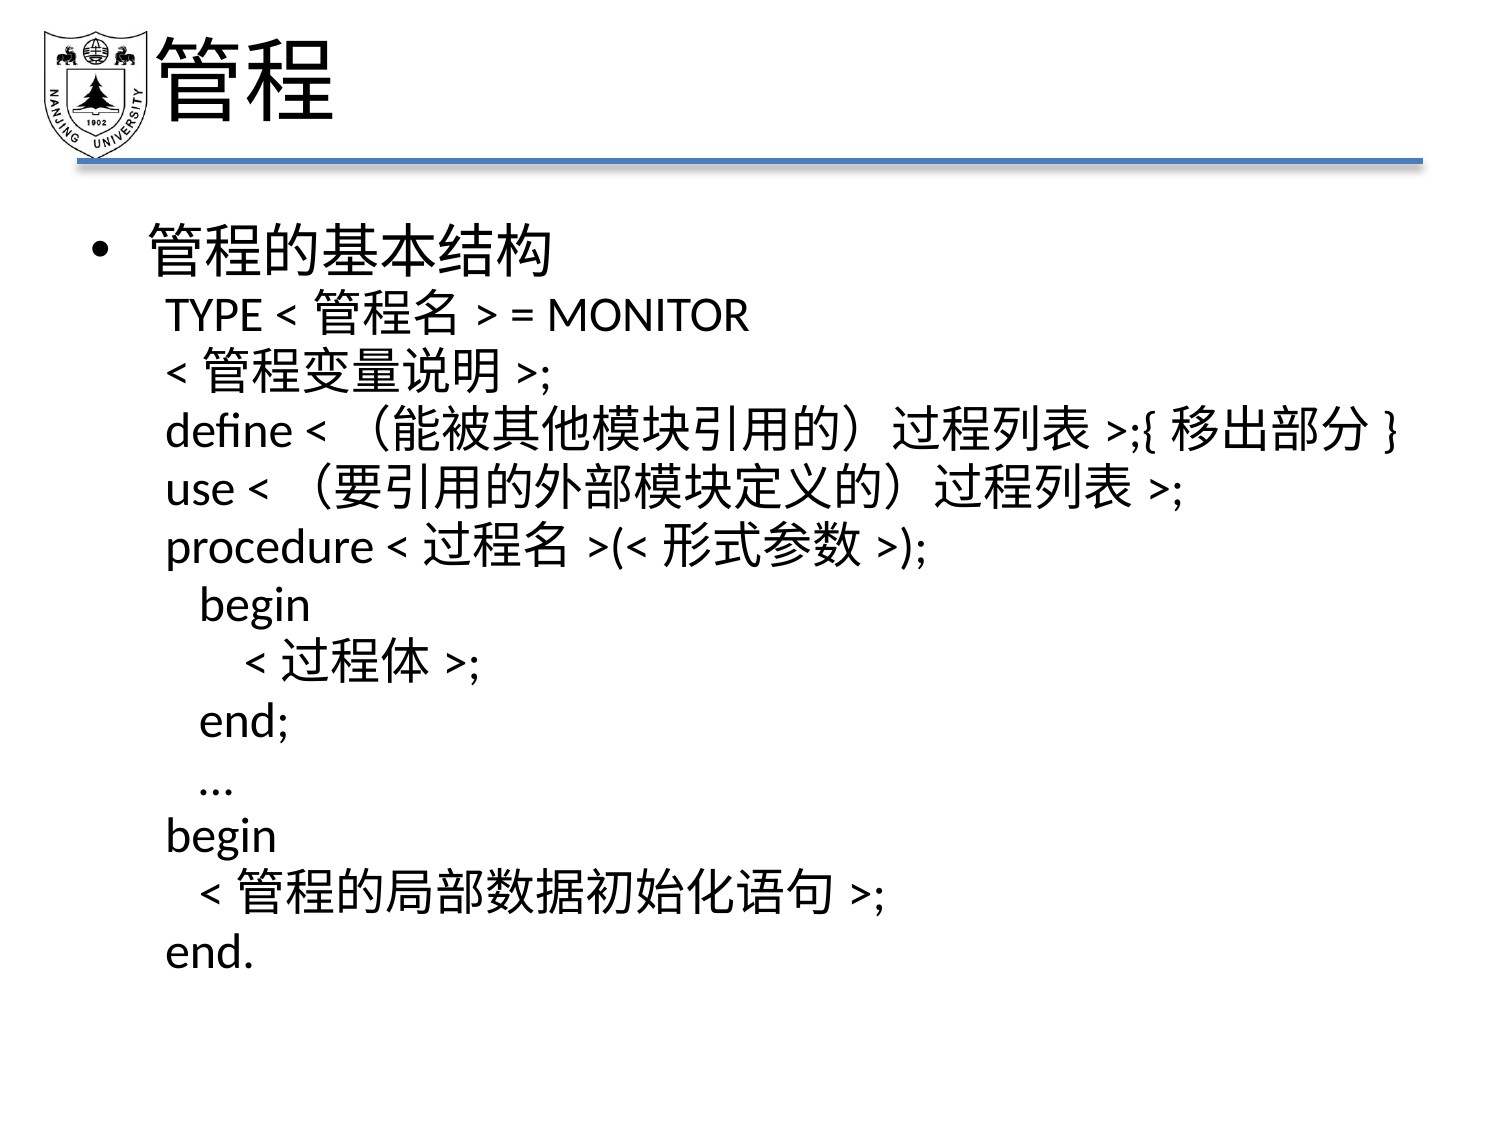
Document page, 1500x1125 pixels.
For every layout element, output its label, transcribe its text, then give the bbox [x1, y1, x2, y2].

picture [41, 30, 75, 161]
title 管程 [75, 0, 1425, 161]
list 管程的基本结构 TYPE <管程名> = MONITOR <管程变量说明>; define <（能被其他模块引用的）过程列表>;{移出部分} use <（要引用的外部模块定义的）过程列表>; procedure <过程名>(<形式参数>); begin <过程体>; end; … begin <管程的局部数据初始化语句>; end. [75, 219, 1425, 1052]
